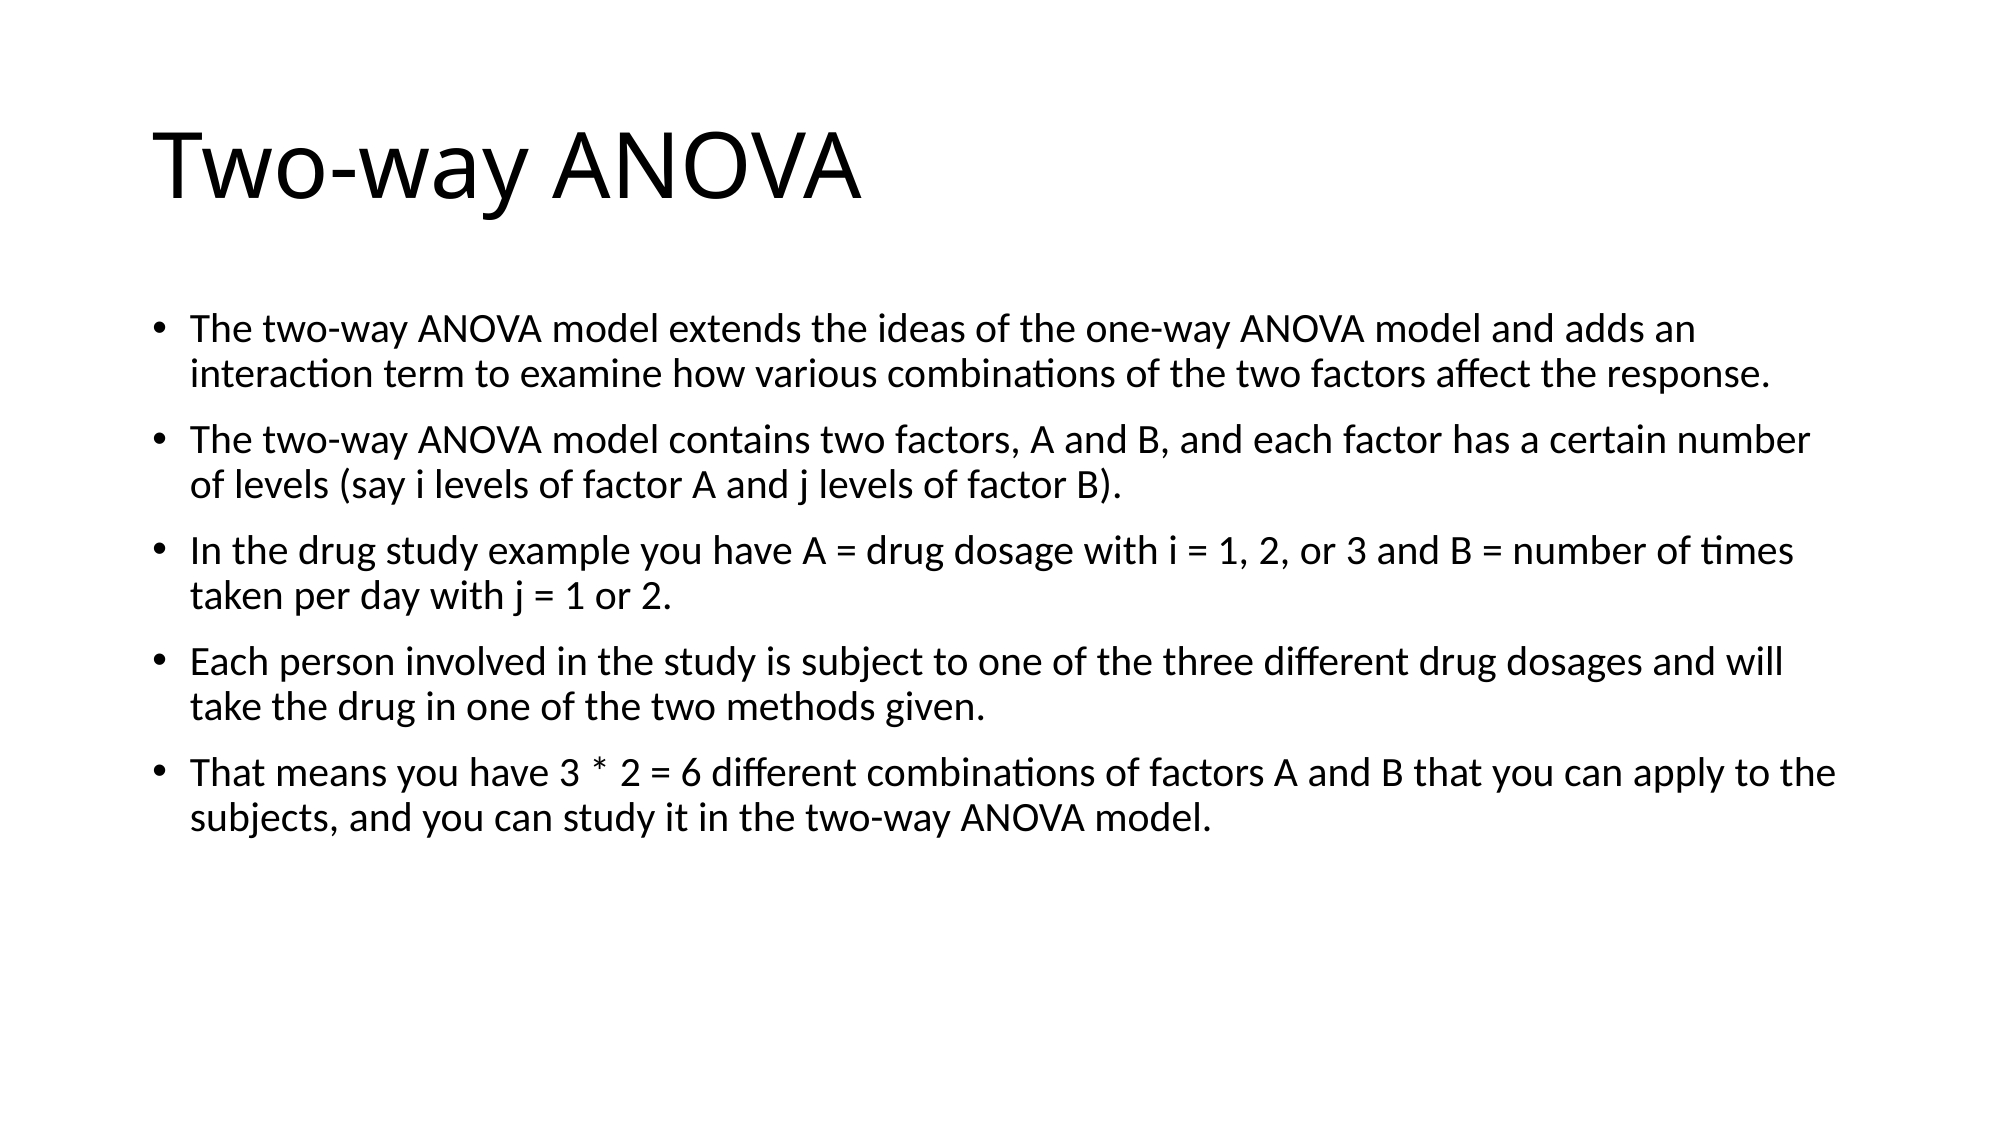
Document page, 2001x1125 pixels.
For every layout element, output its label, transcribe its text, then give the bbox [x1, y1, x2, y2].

list The two-way ANOVA model extends the ideas of the one-way ANOVA model and adds an interaction term to examine how various combinations of the two factors affect the response. The two-way ANOVA model contains two factors, A and B, and each factor has a certain number of levels (say i levels of factor A and j levels of factor B). In the drug study example you have A = drug dosage with i = 1, 2, or 3 and B = number of times taken per day with j = 1 or 2. Each person involved in the study is subject to one of the three different drug dosages and will take the drug in one of the two methods given. That means you have 3 * 2 = 6 different combinations of factors A and B that you can apply to the subjects, and you can study it in the two-way ANOVA model. [137, 299, 1863, 1014]
title Two-way ANOVA [137, 59, 1863, 278]
